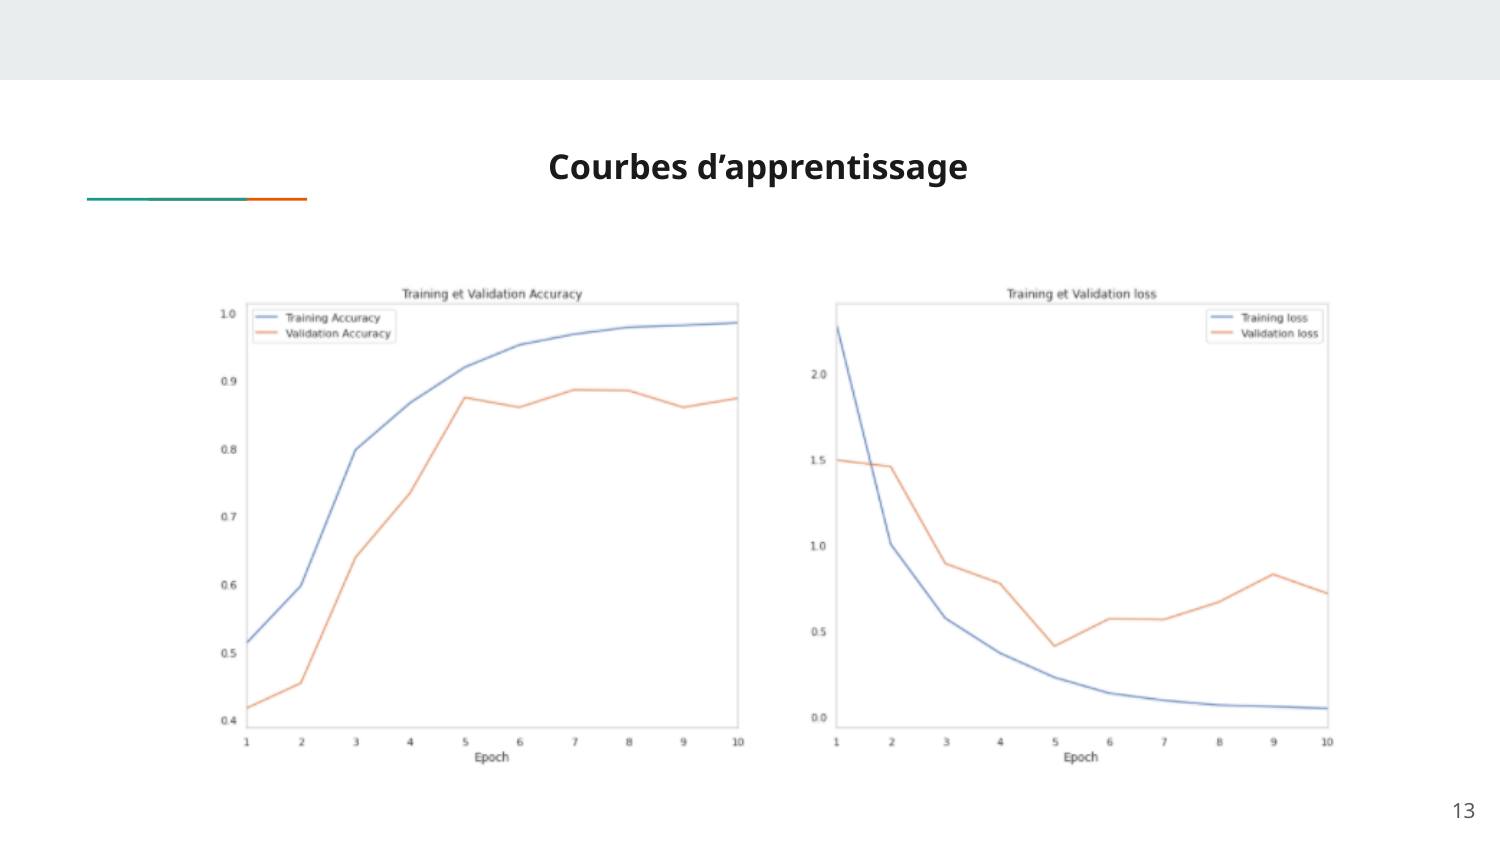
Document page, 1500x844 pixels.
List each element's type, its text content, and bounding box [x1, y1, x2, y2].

slide_number ‹#› [1400, 779, 1491, 844]
title Courbes d’apprentissage [132, 130, 1394, 202]
picture [212, 259, 1350, 776]
